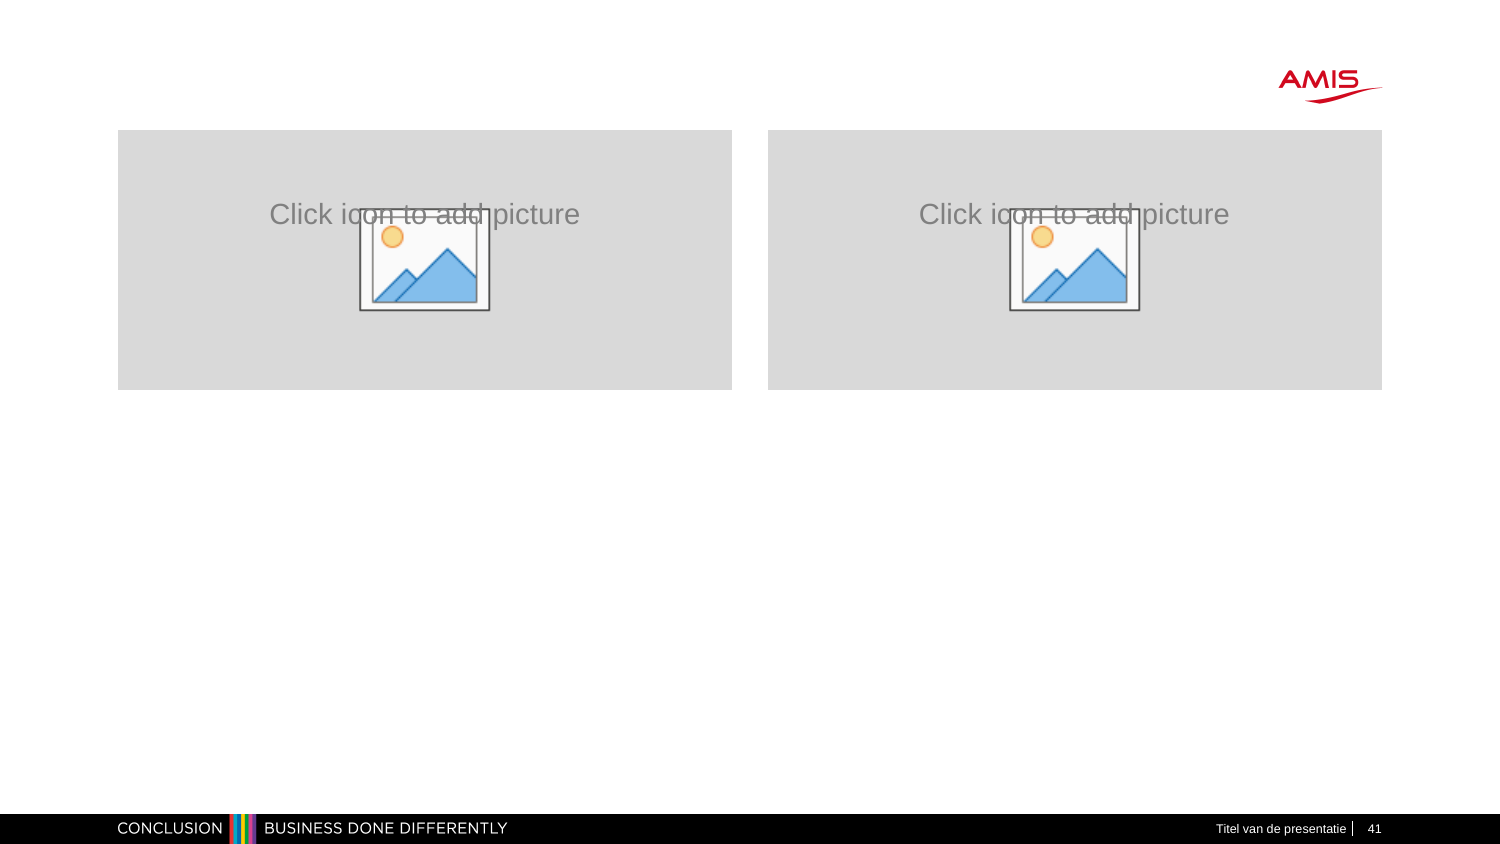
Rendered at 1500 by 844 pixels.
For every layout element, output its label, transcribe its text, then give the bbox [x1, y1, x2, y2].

picture [118, 129, 733, 390]
picture [767, 129, 1382, 390]
picture [0, 814, 236, 844]
picture [239, 814, 1500, 844]
slide_number 41 [1358, 820, 1382, 839]
picture [1181, 58, 1388, 106]
footer Titel van de presentatie [814, 820, 1347, 839]
